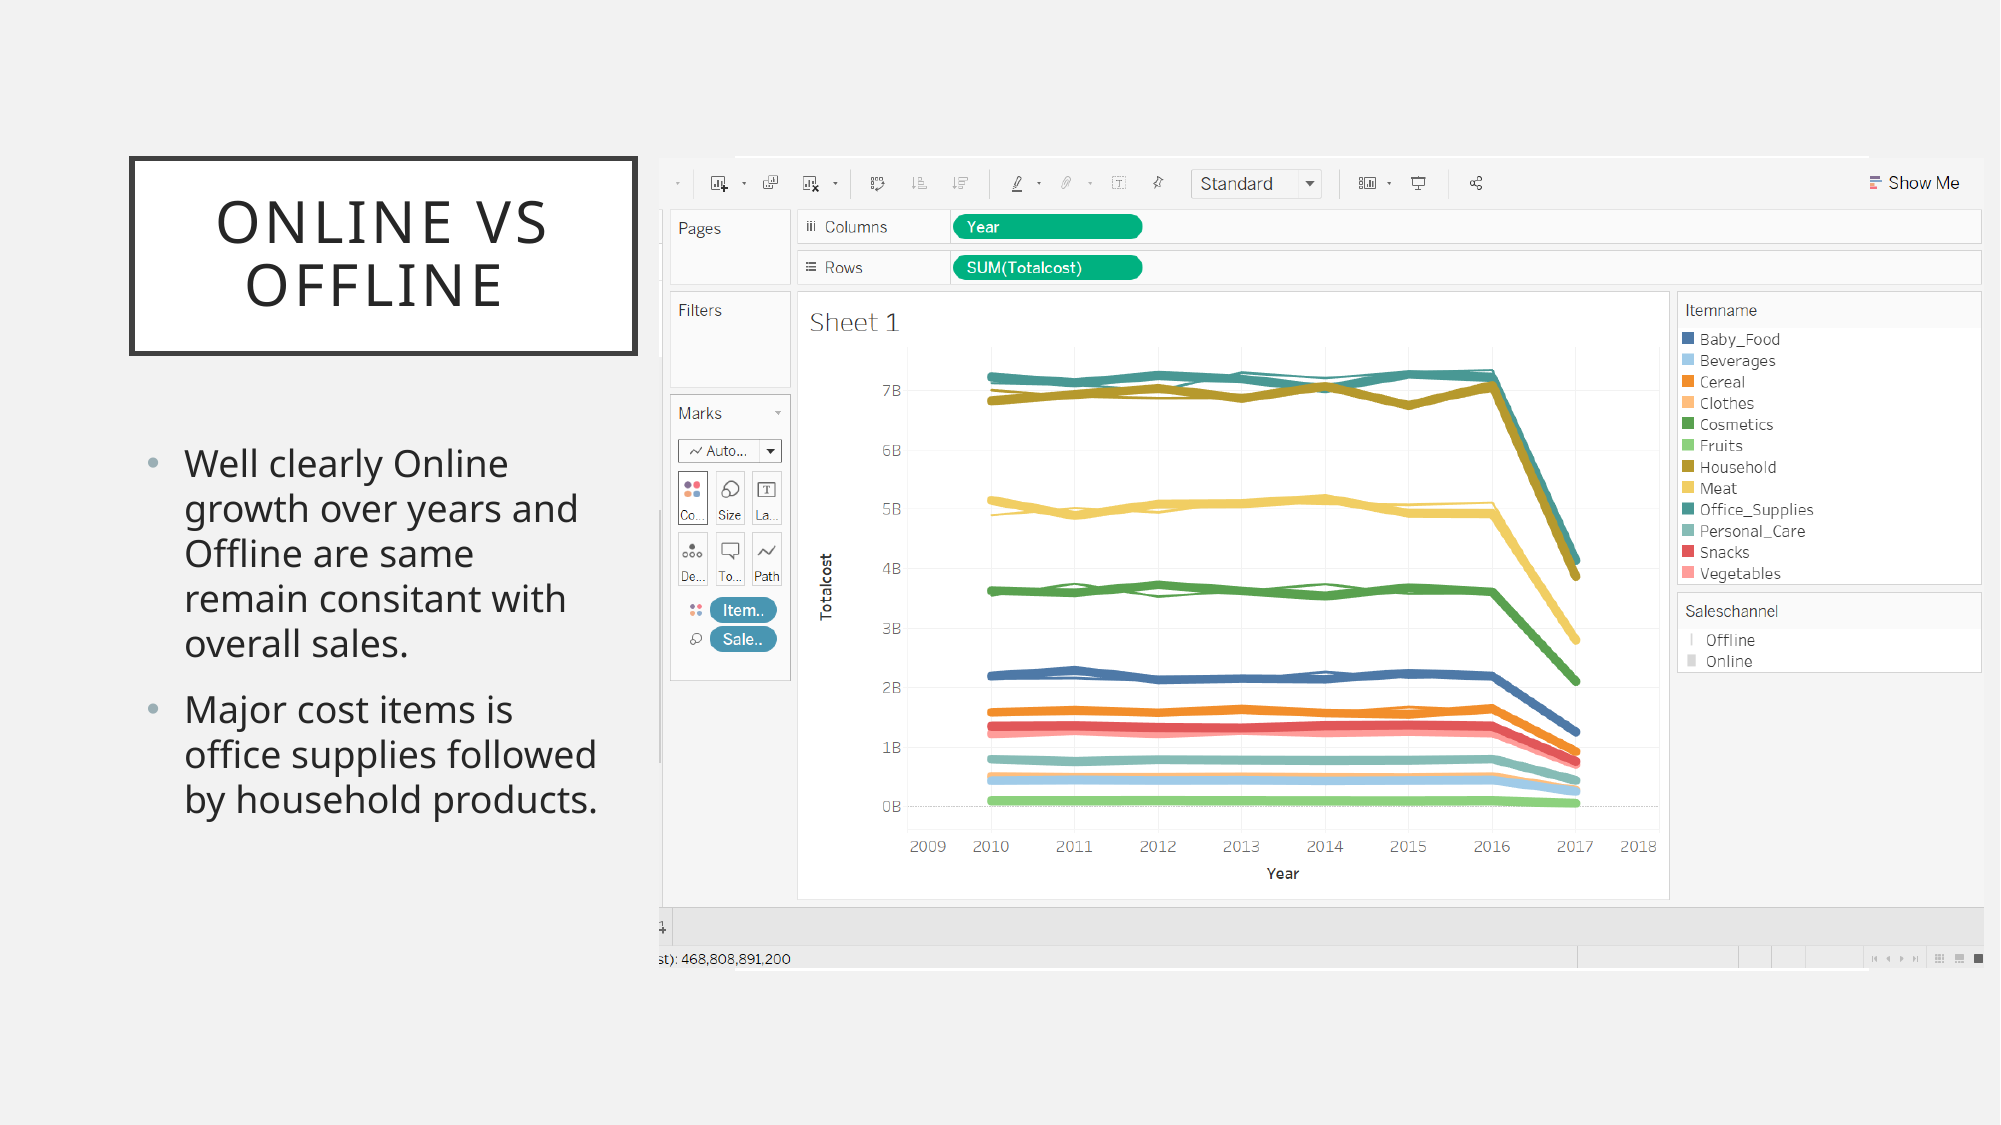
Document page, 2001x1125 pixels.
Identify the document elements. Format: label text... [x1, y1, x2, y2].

title Online Vs offline [129, 156, 638, 356]
list Well clearly Online growth over years and Offline are same remain consitant with overall sales. Major cost items is office supplies followed by household products. [131, 432, 635, 968]
picture [658, 158, 1984, 969]
